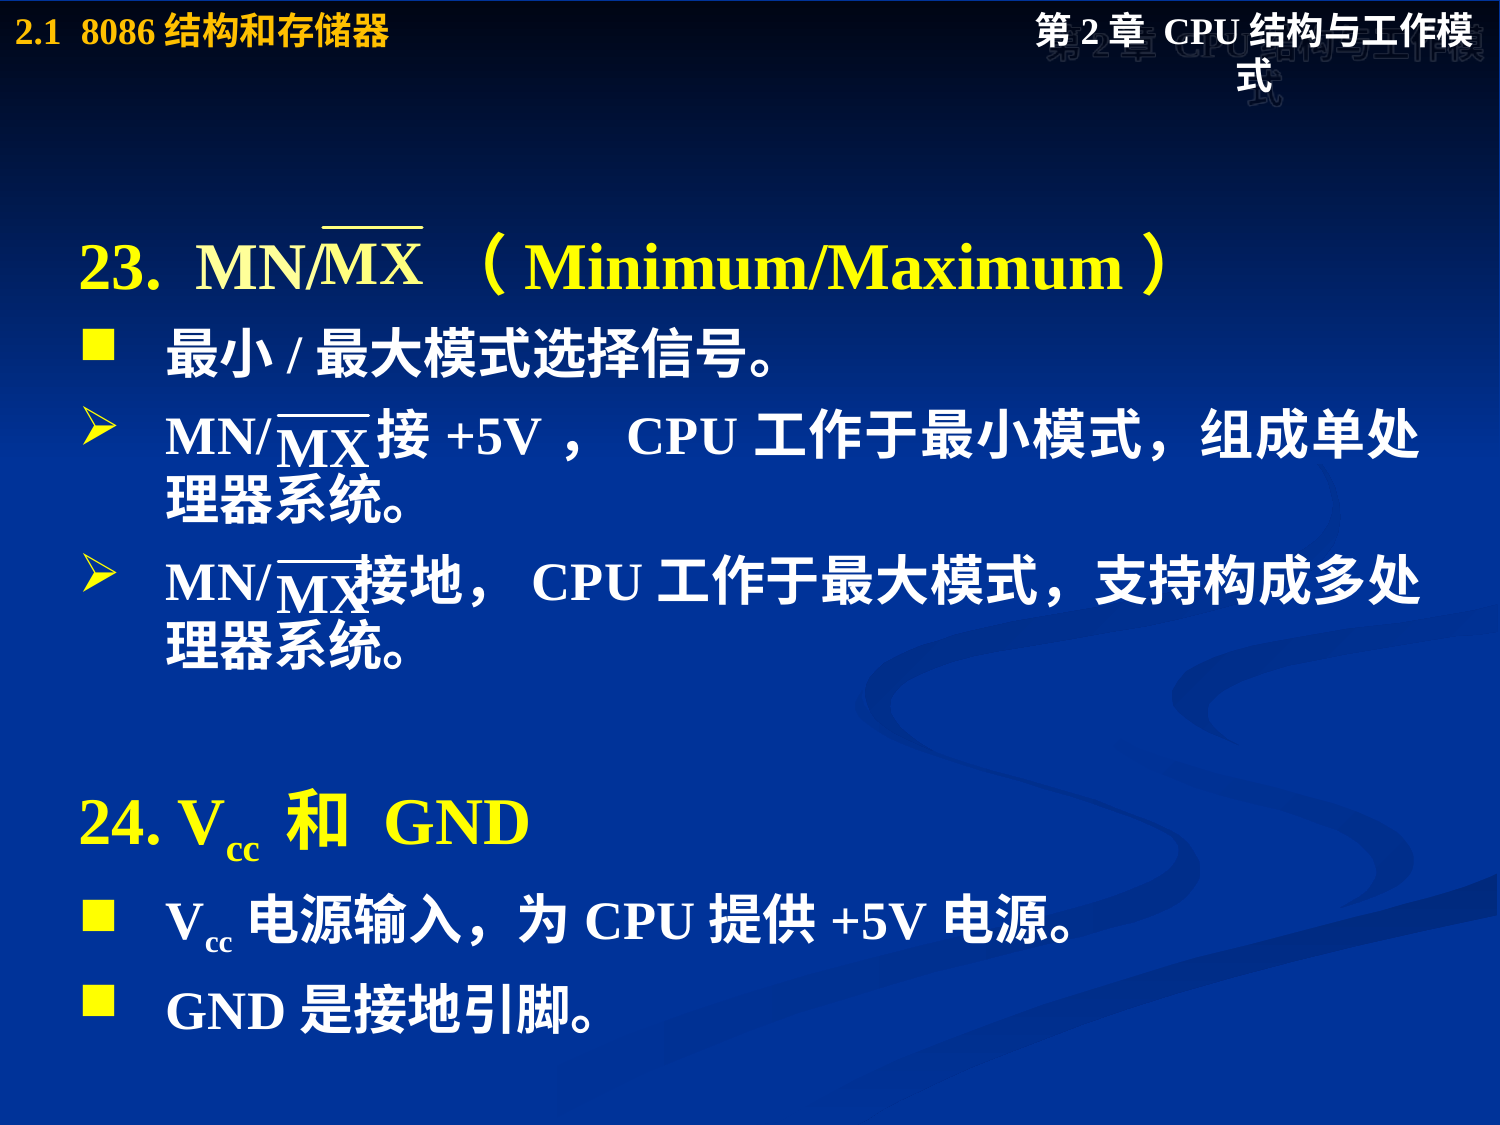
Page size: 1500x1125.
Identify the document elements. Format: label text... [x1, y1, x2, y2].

list 23. MN/ （Minimum/Maximum） 最小/最大模式选择信号。 MN/ 接+5V，CPU工作于最小模式，组成单处理器系统。 MN/ 接地，CPU工作于最大模式，支持构成多处理器系统。 24. Vcc 和 GND Vcc电源输入，为CPU提供+5V电源。 GND是接地引脚。 [63, 215, 1437, 1065]
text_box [311, 212, 437, 296]
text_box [268, 547, 382, 624]
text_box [268, 401, 382, 478]
